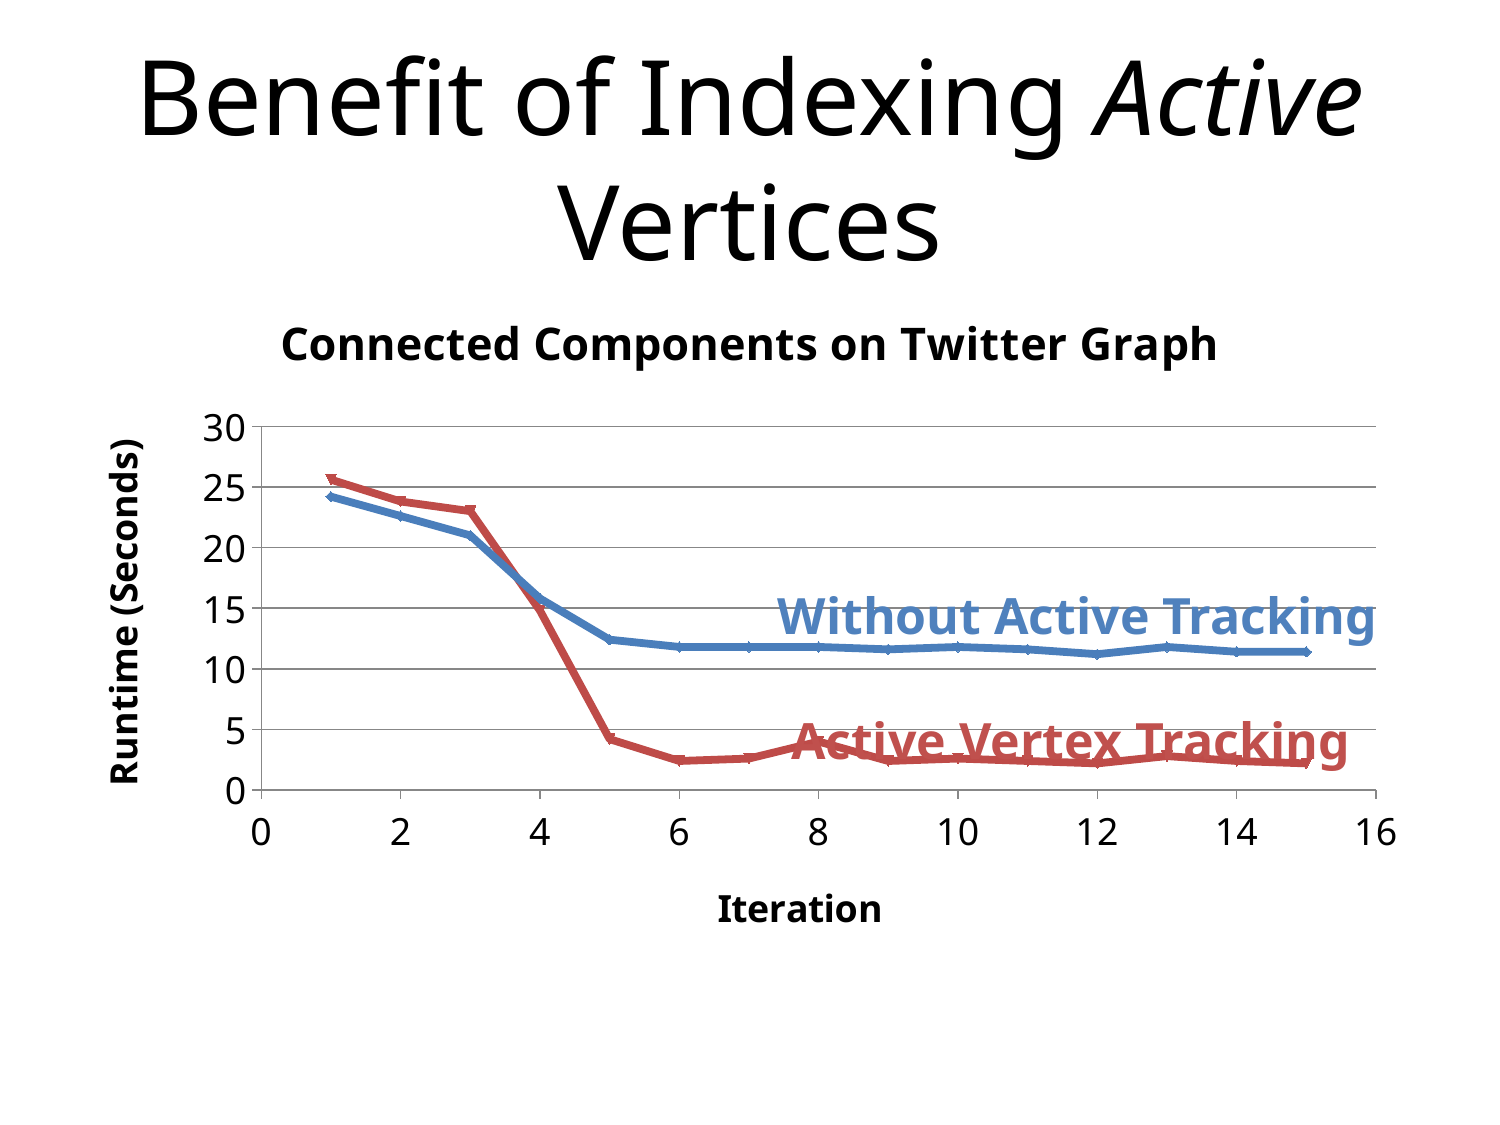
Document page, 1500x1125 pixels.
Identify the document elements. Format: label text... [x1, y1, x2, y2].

chart [74, 276, 1426, 970]
title Benefit of Indexing Active Vertices [0, 62, 1500, 251]
